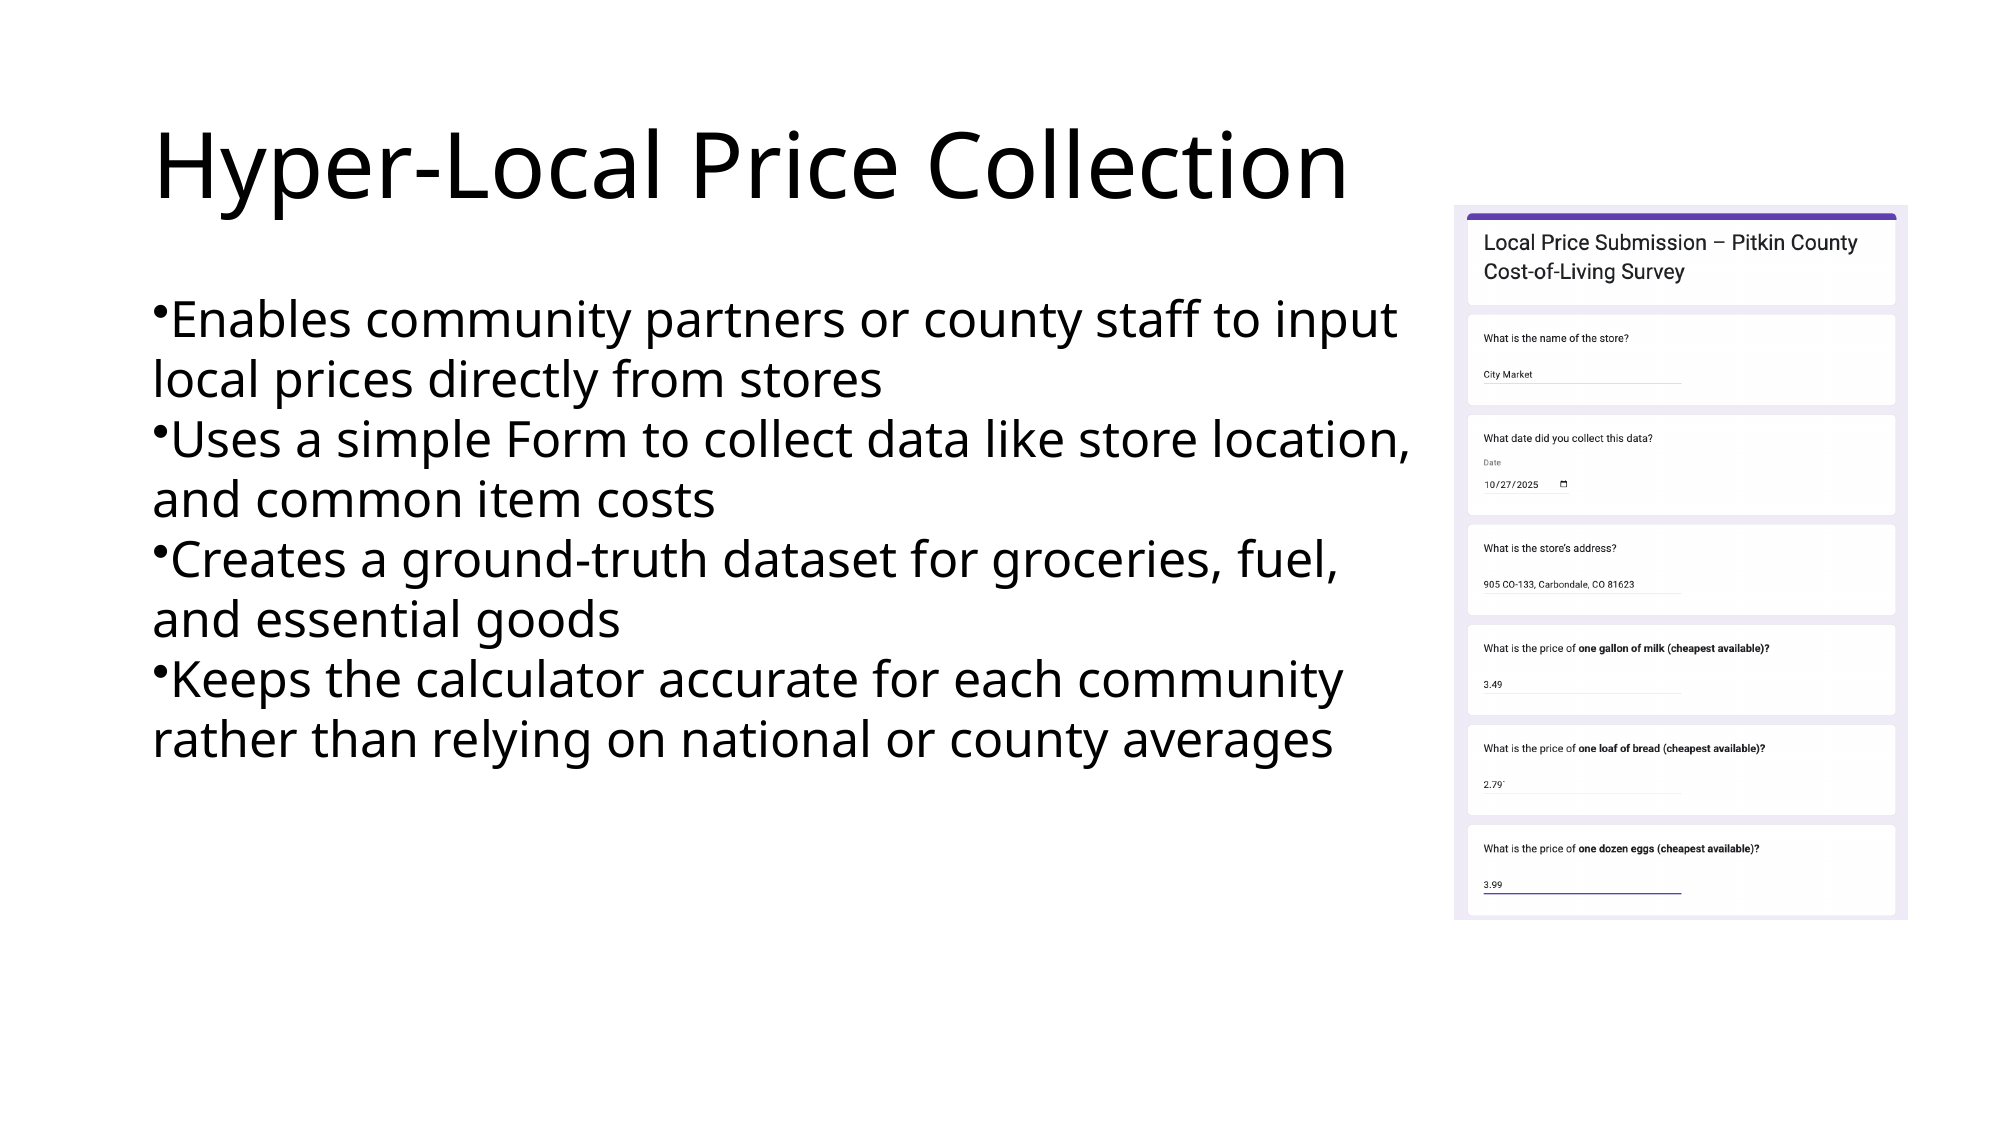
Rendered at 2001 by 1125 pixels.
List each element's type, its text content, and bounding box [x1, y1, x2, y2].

list Enables community partners or county staff to input local prices directly from stores Uses a simple Form to collect data like store location, and common item costs Creates a ground-truth dataset for groceries, fuel, and essential goods Keeps the calculator accurate for each community rather than relying on national or county averages [137, 200, 1455, 854]
title Hyper-Local Price Collection [137, 59, 1863, 205]
picture [1453, 205, 1908, 920]
